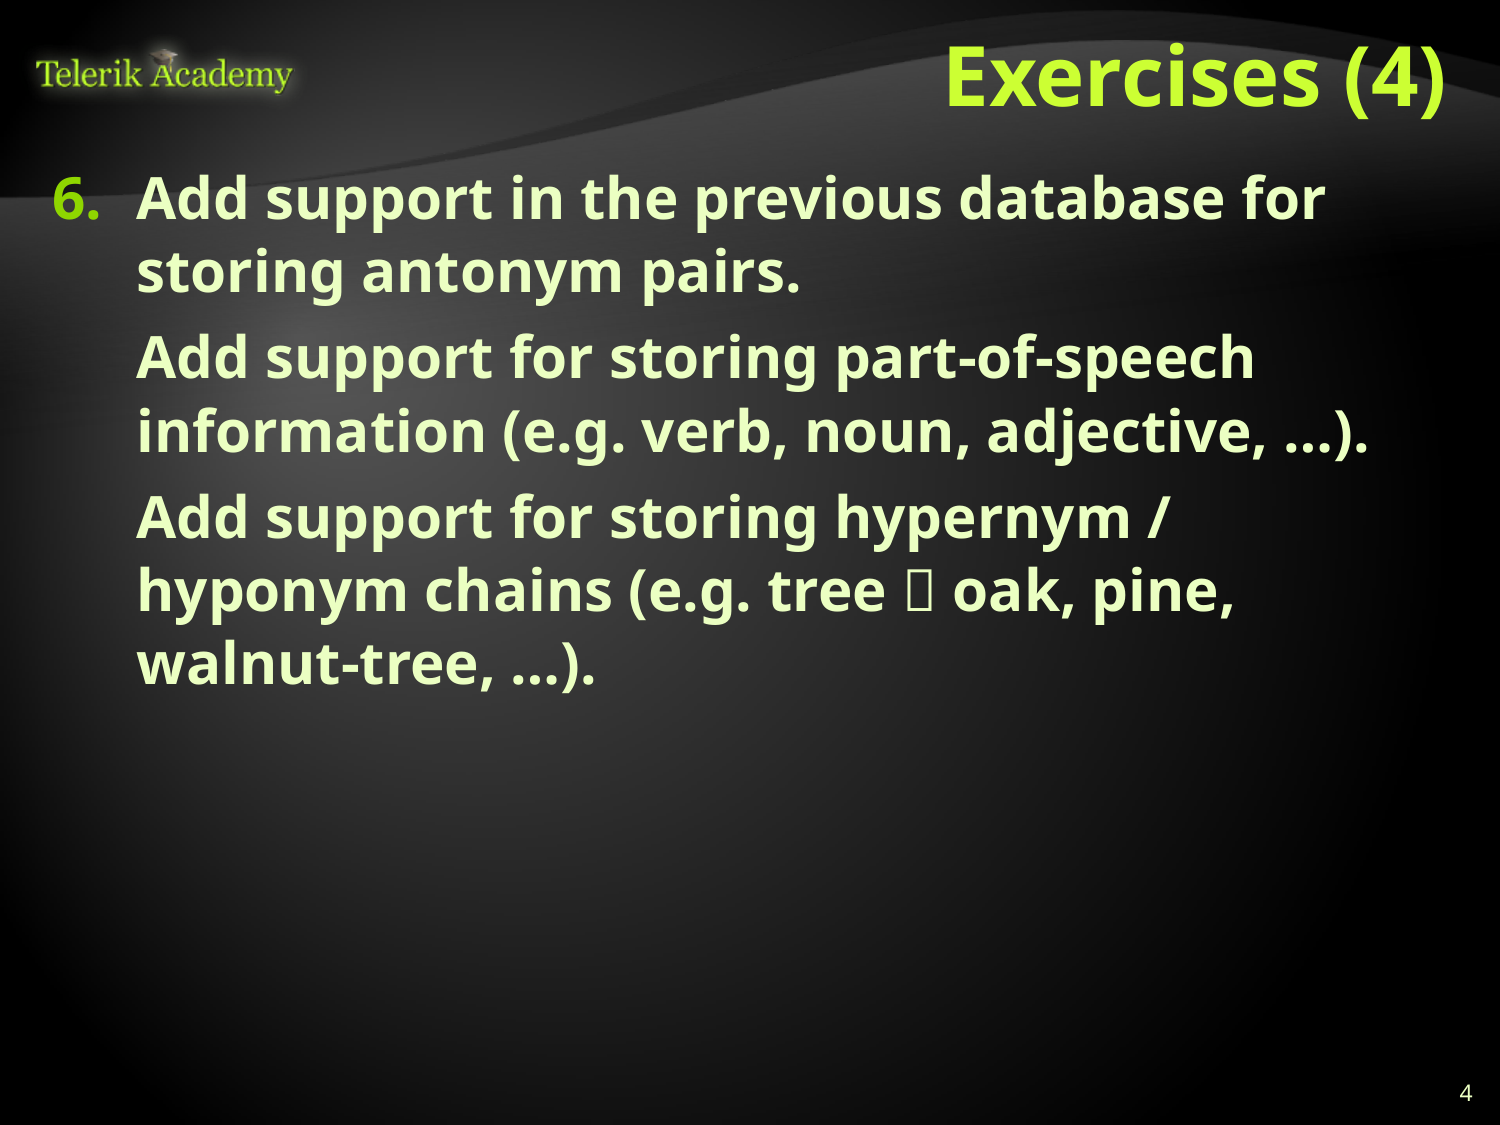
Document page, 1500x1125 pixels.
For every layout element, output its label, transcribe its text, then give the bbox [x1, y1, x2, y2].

picture [0, 0, 1500, 1125]
list Add support in the previous database for storing antonym pairs. Add support for storing part-of-speech information (e.g. verb, noun, adjective, …). Add support for storing hypernym / hyponym chains (e.g. tree  oak, pine, walnut-tree, …). [37, 149, 1463, 1100]
slide_number 4 [1412, 1074, 1488, 1113]
title Exercises (4) [300, 12, 1463, 149]
